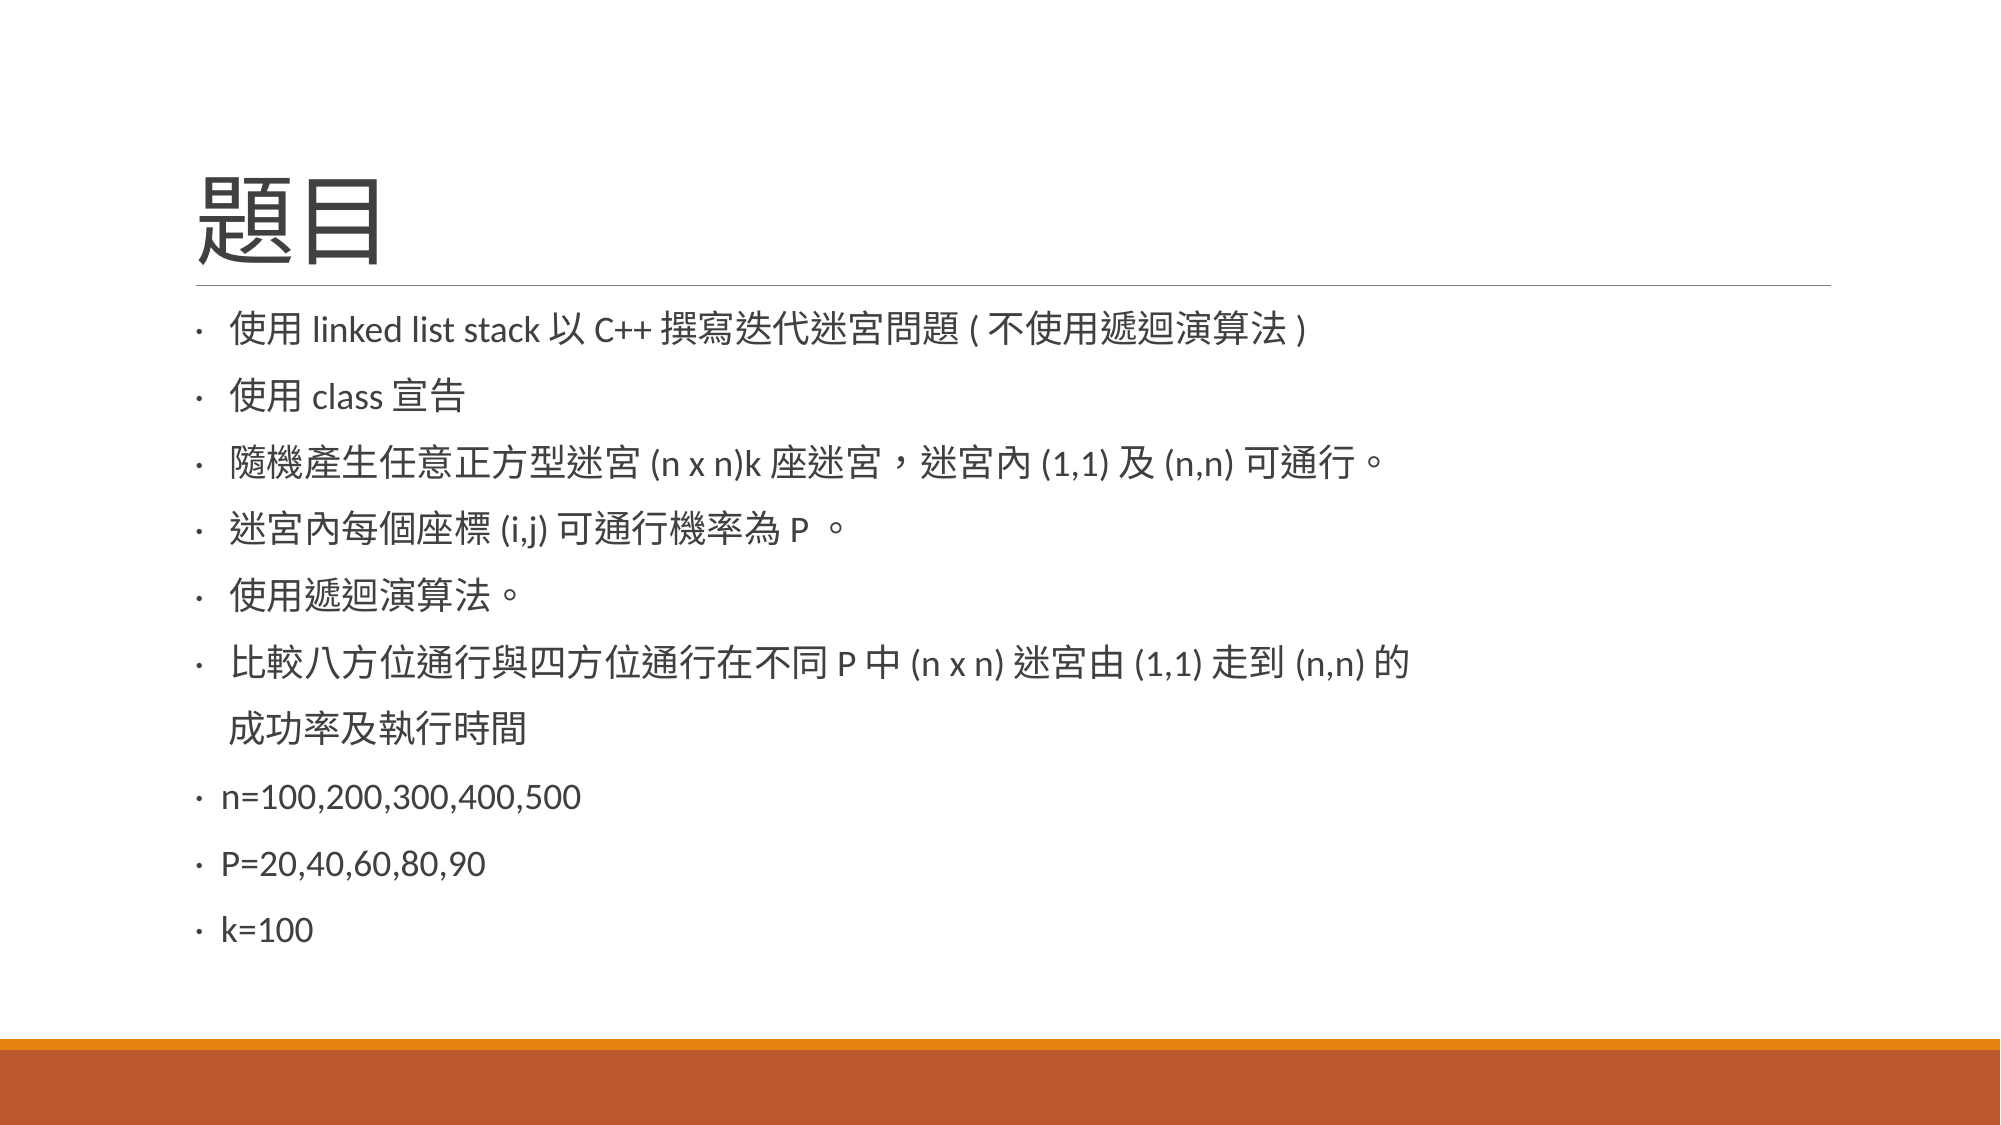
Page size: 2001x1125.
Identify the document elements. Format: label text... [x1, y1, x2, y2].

title 題目 [180, 47, 1830, 285]
list · 使用linked list stack以C++撰寫迭代迷宮問題(不使用遞迴演算法) · 使用class宣告 · 隨機產生任意正方型迷宮(n x n)k座迷宮，迷宮內(1,1)及(n,n)可通行。 · 迷宮內每個座標(i,j)可通行機率為P。 · 使用遞迴演算法。 · 比較八方位通行與四方位通行在不同P中(n x n)迷宮由(1,1)走到(n,n)的 成功率及執行時間 · n=100,200,300,400,500 · P=20,40,60,80,90 · k=100 [180, 302, 1830, 963]
